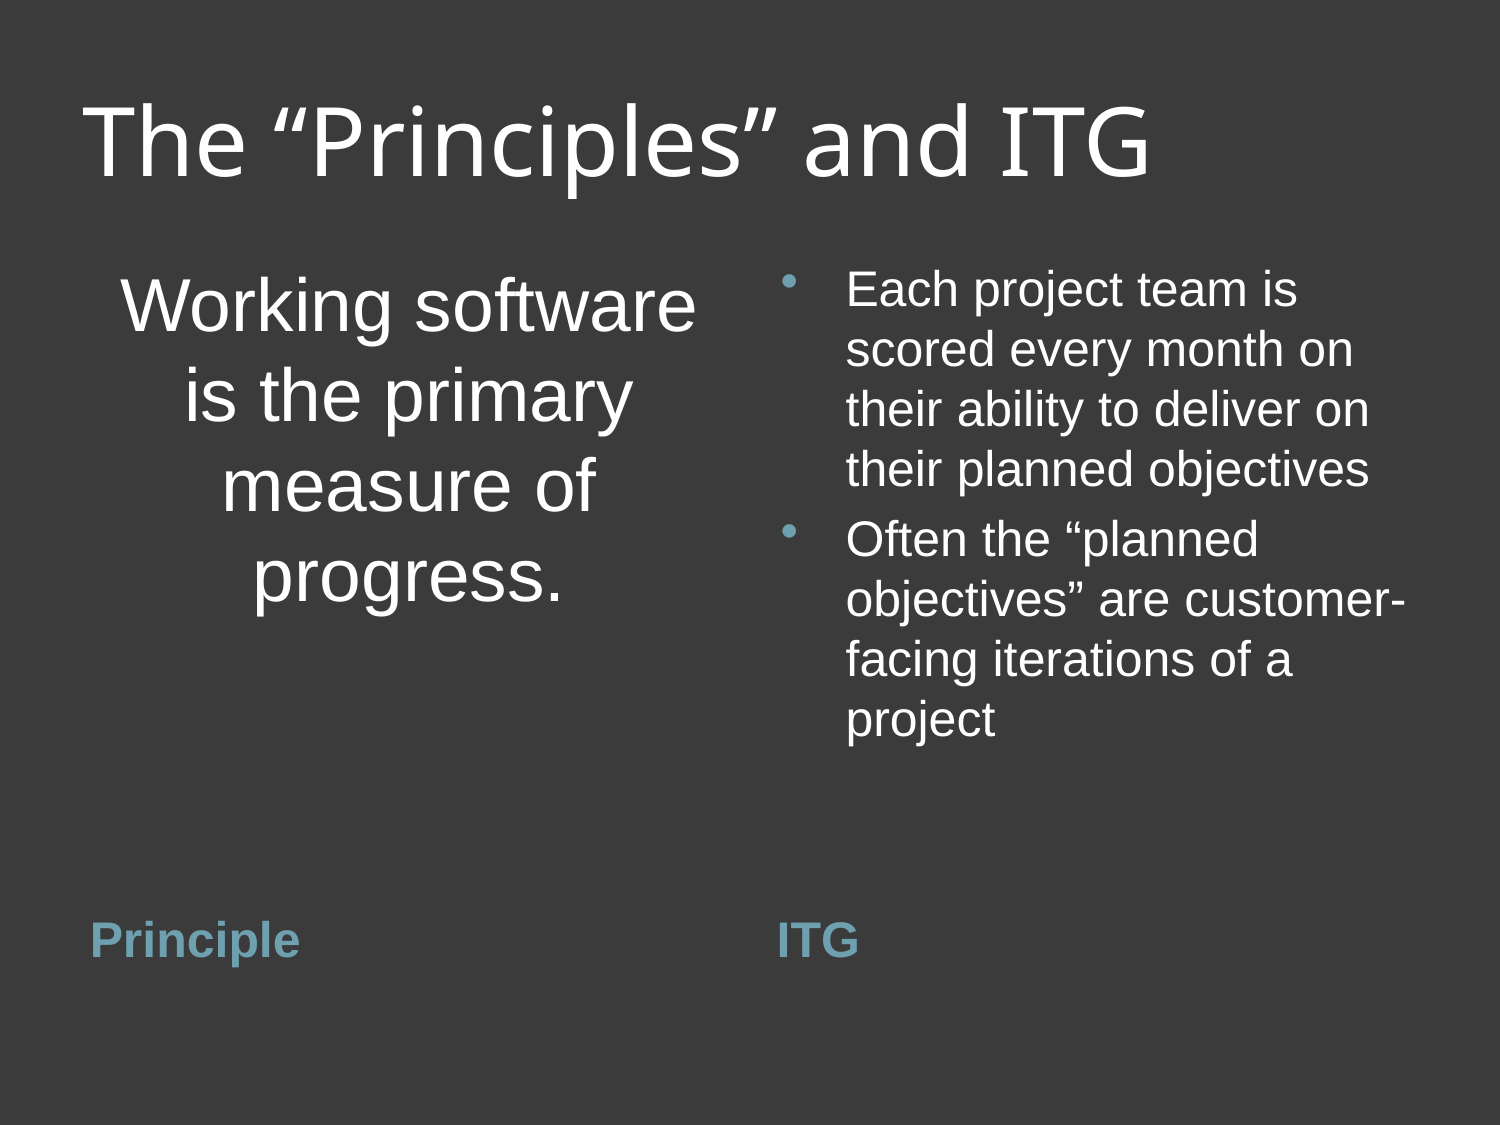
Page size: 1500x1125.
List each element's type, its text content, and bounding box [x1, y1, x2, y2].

list ITG [761, 900, 1425, 1038]
list Principle [75, 900, 738, 1038]
list Working software is the primary measure of progress. [75, 248, 738, 896]
title The “Principles” and ITG [75, 44, 1425, 233]
list Each project team is scored every month on their ability to deliver on their planned objectives Often the “planned objectives” are customer-facing iterations of a project [761, 248, 1425, 896]
